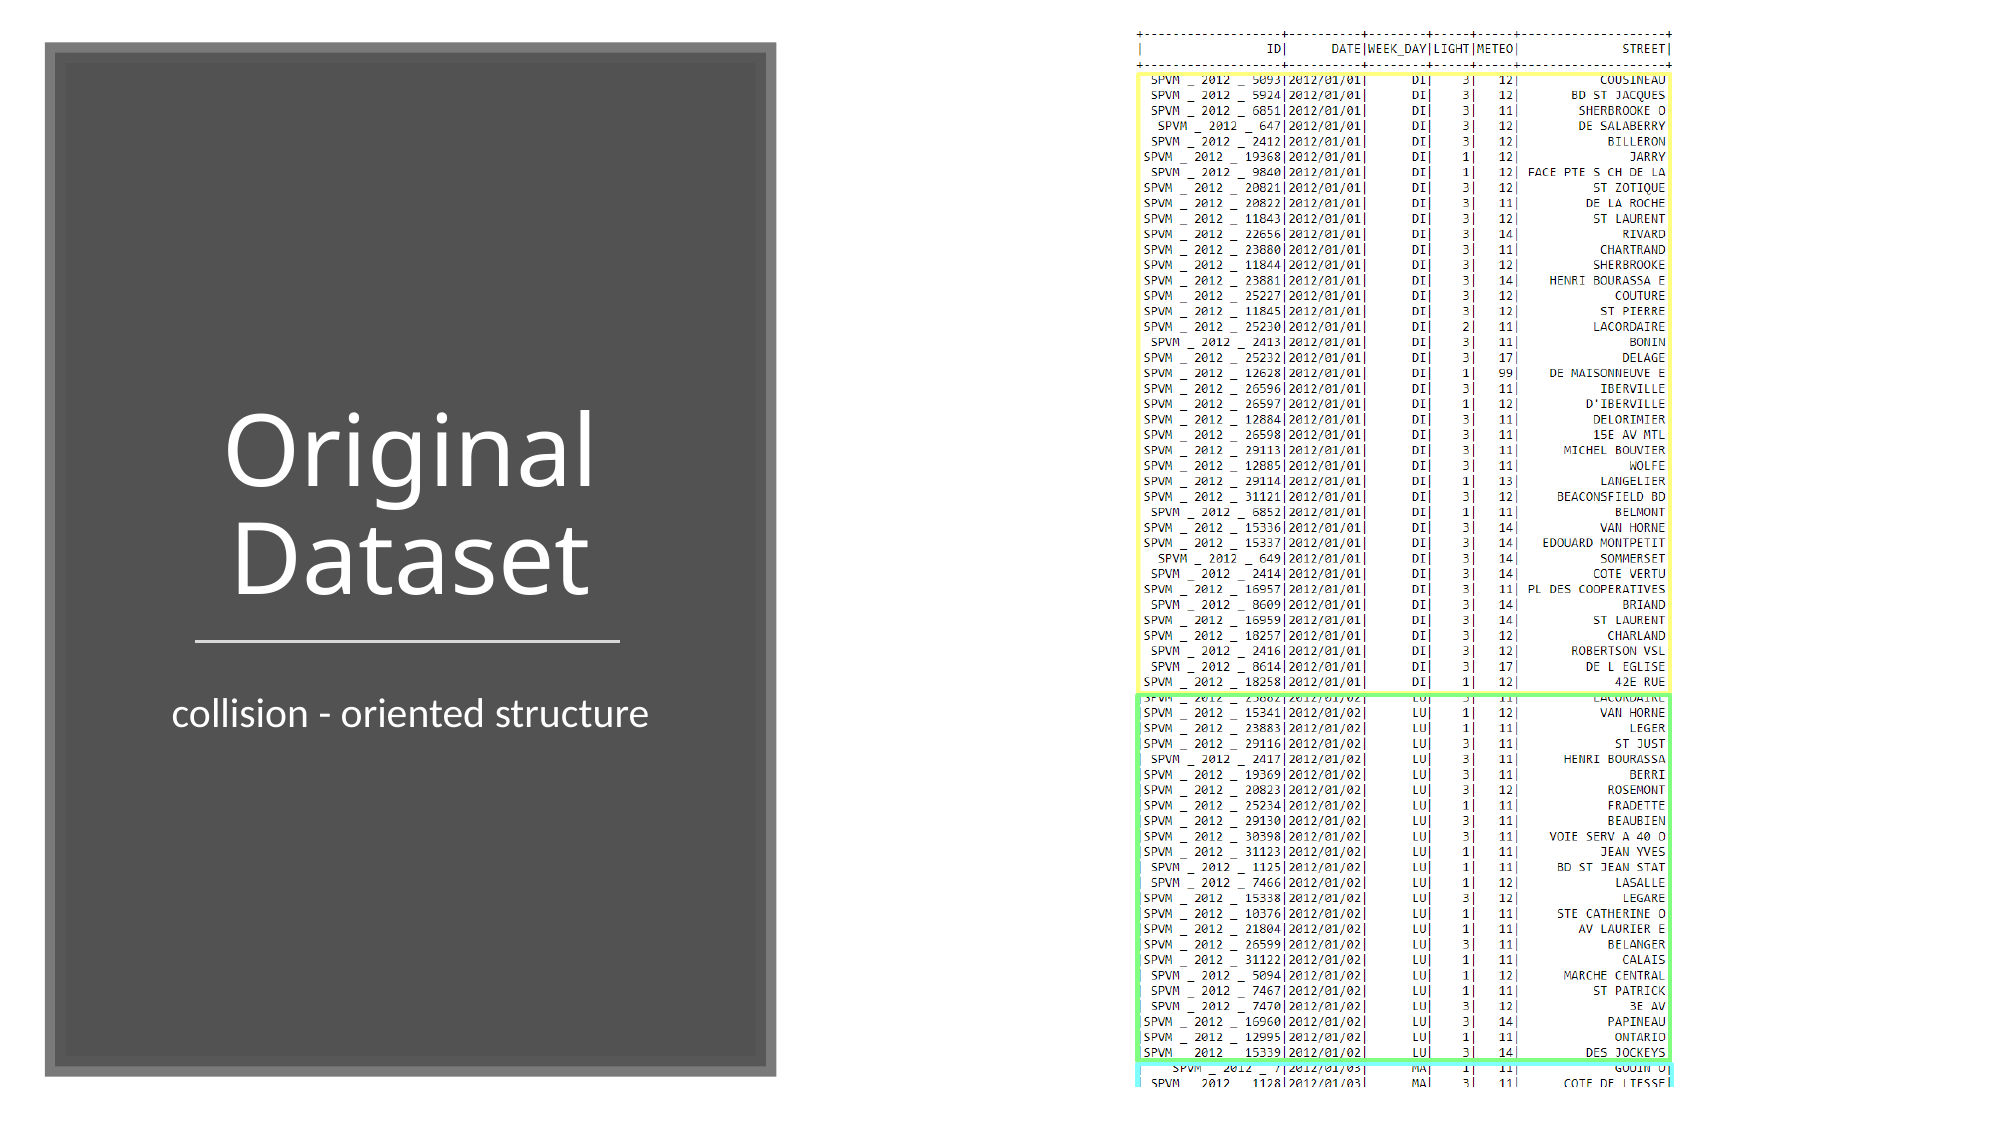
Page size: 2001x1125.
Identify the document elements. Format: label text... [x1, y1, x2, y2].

title Original Dataset [110, 149, 711, 624]
list collision - oriented structure [110, 684, 711, 935]
text_box [54, 52, 767, 1067]
picture [1057, 31, 1769, 1087]
